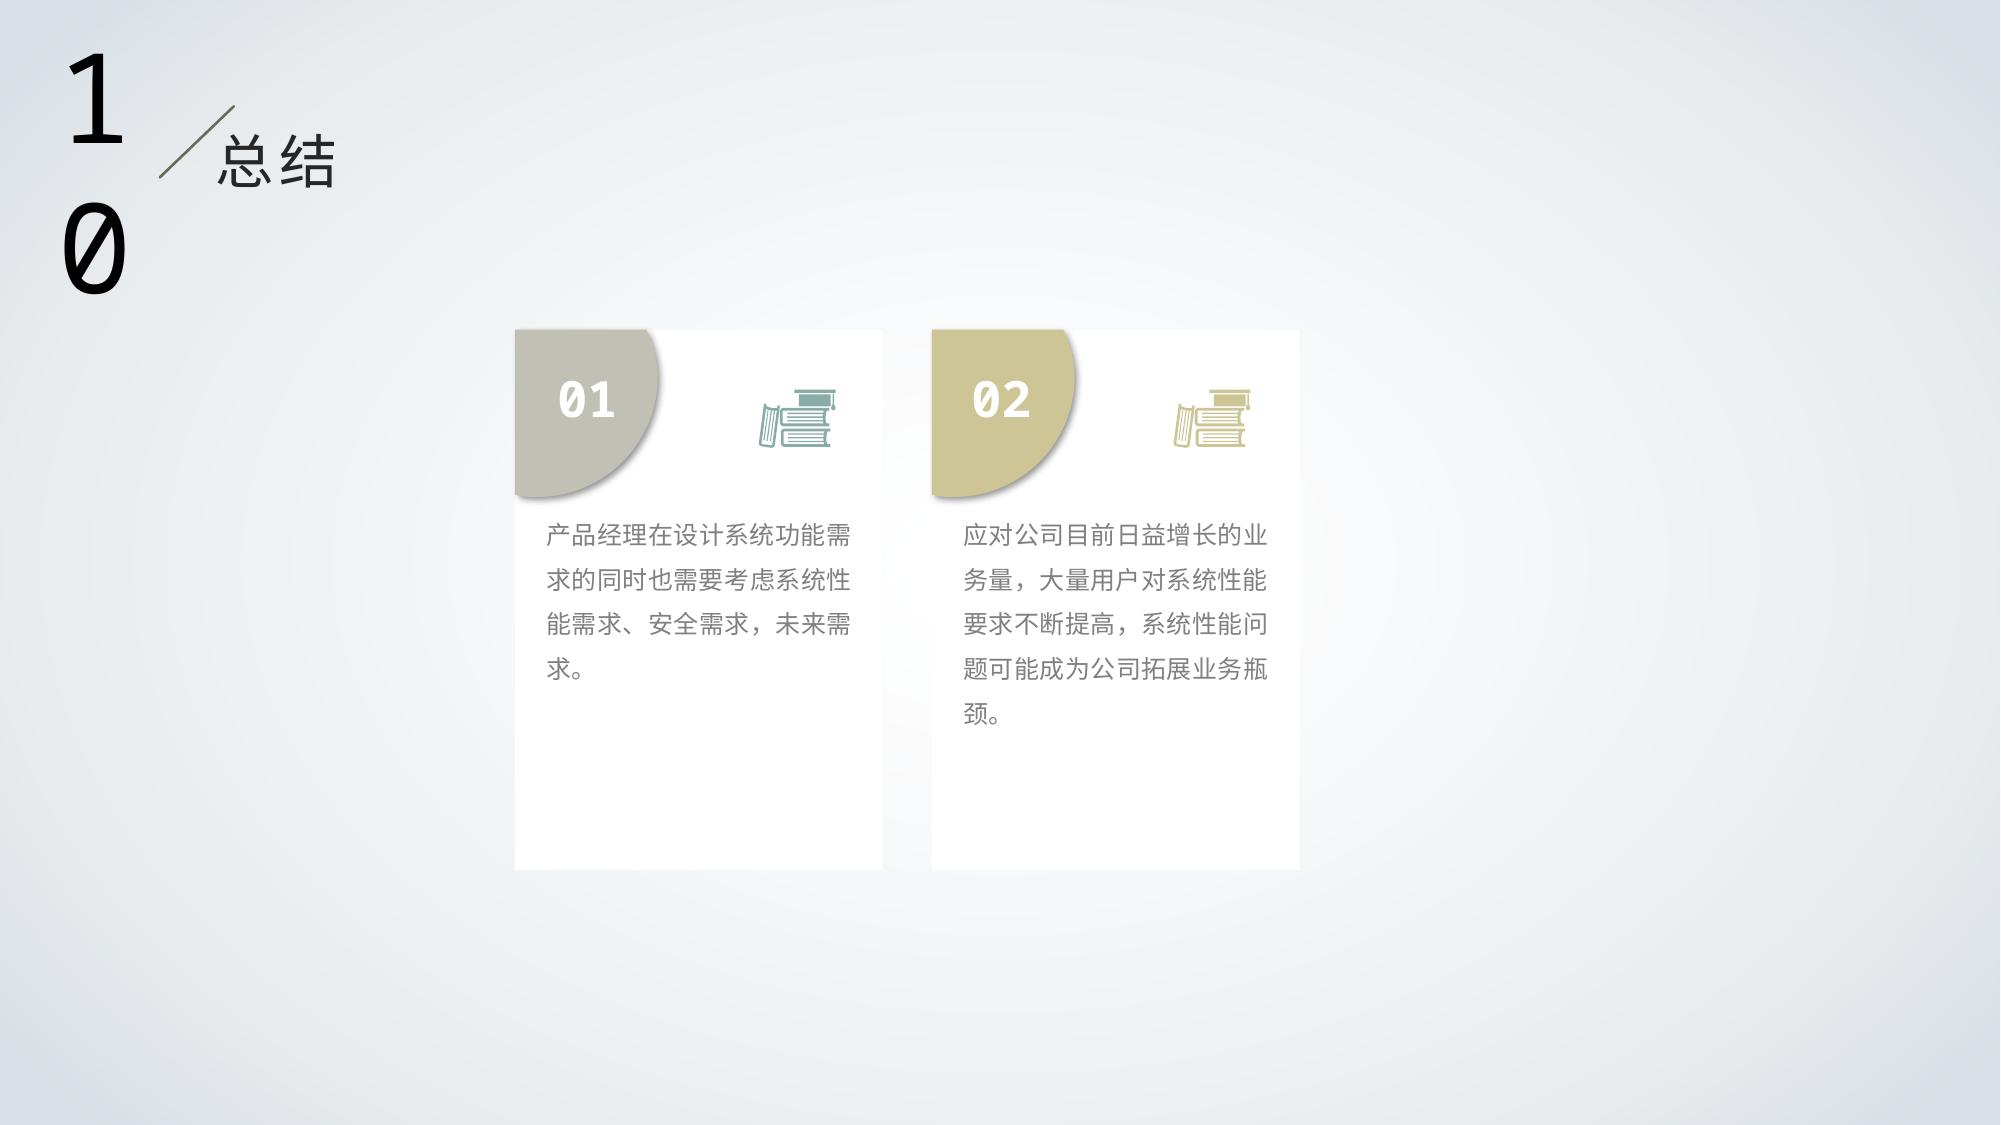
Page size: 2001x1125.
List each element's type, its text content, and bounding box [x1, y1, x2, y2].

text_box 10 [42, 10, 214, 326]
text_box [514, 329, 883, 870]
picture [0, 0, 2001, 1125]
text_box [159, 106, 234, 178]
text_box 总结 [214, 117, 353, 203]
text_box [931, 329, 1300, 870]
